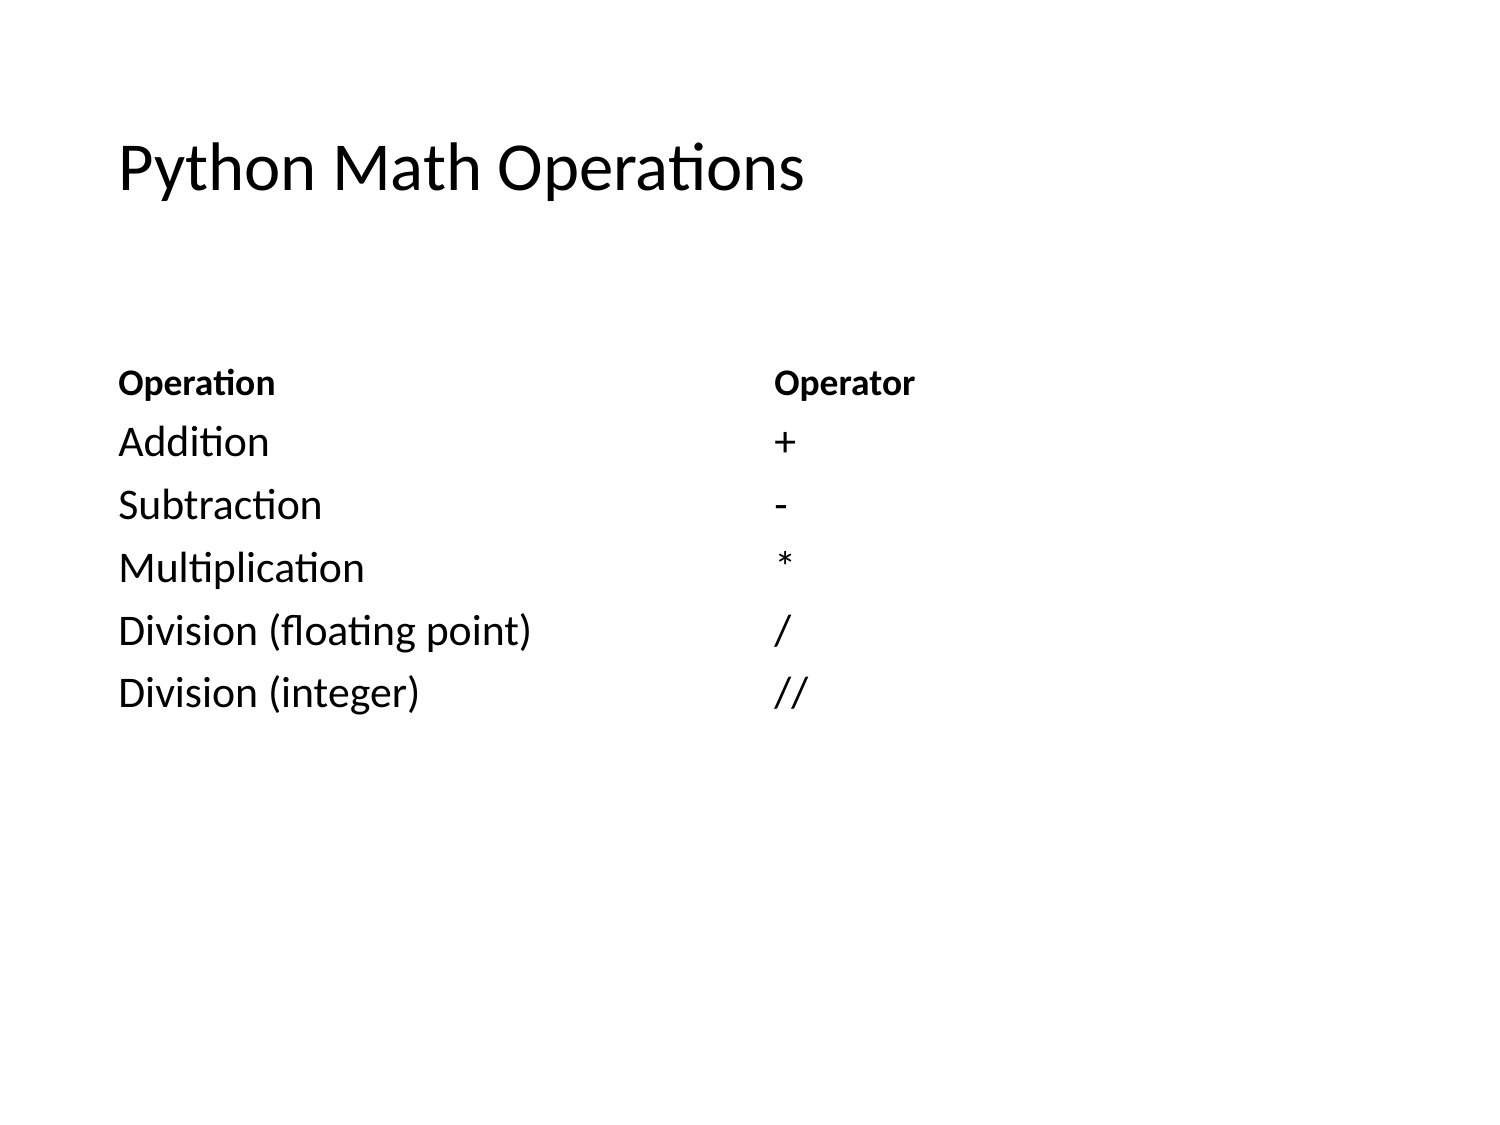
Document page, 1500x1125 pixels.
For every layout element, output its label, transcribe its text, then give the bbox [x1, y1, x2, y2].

list + - * / // [759, 410, 1398, 1016]
list Operator [759, 275, 1398, 410]
title Python Math Operations [103, 59, 1398, 278]
list Addition Subtraction Multiplication Division (floating point) Division (integer) [103, 410, 738, 1016]
list Operation [103, 275, 738, 410]
